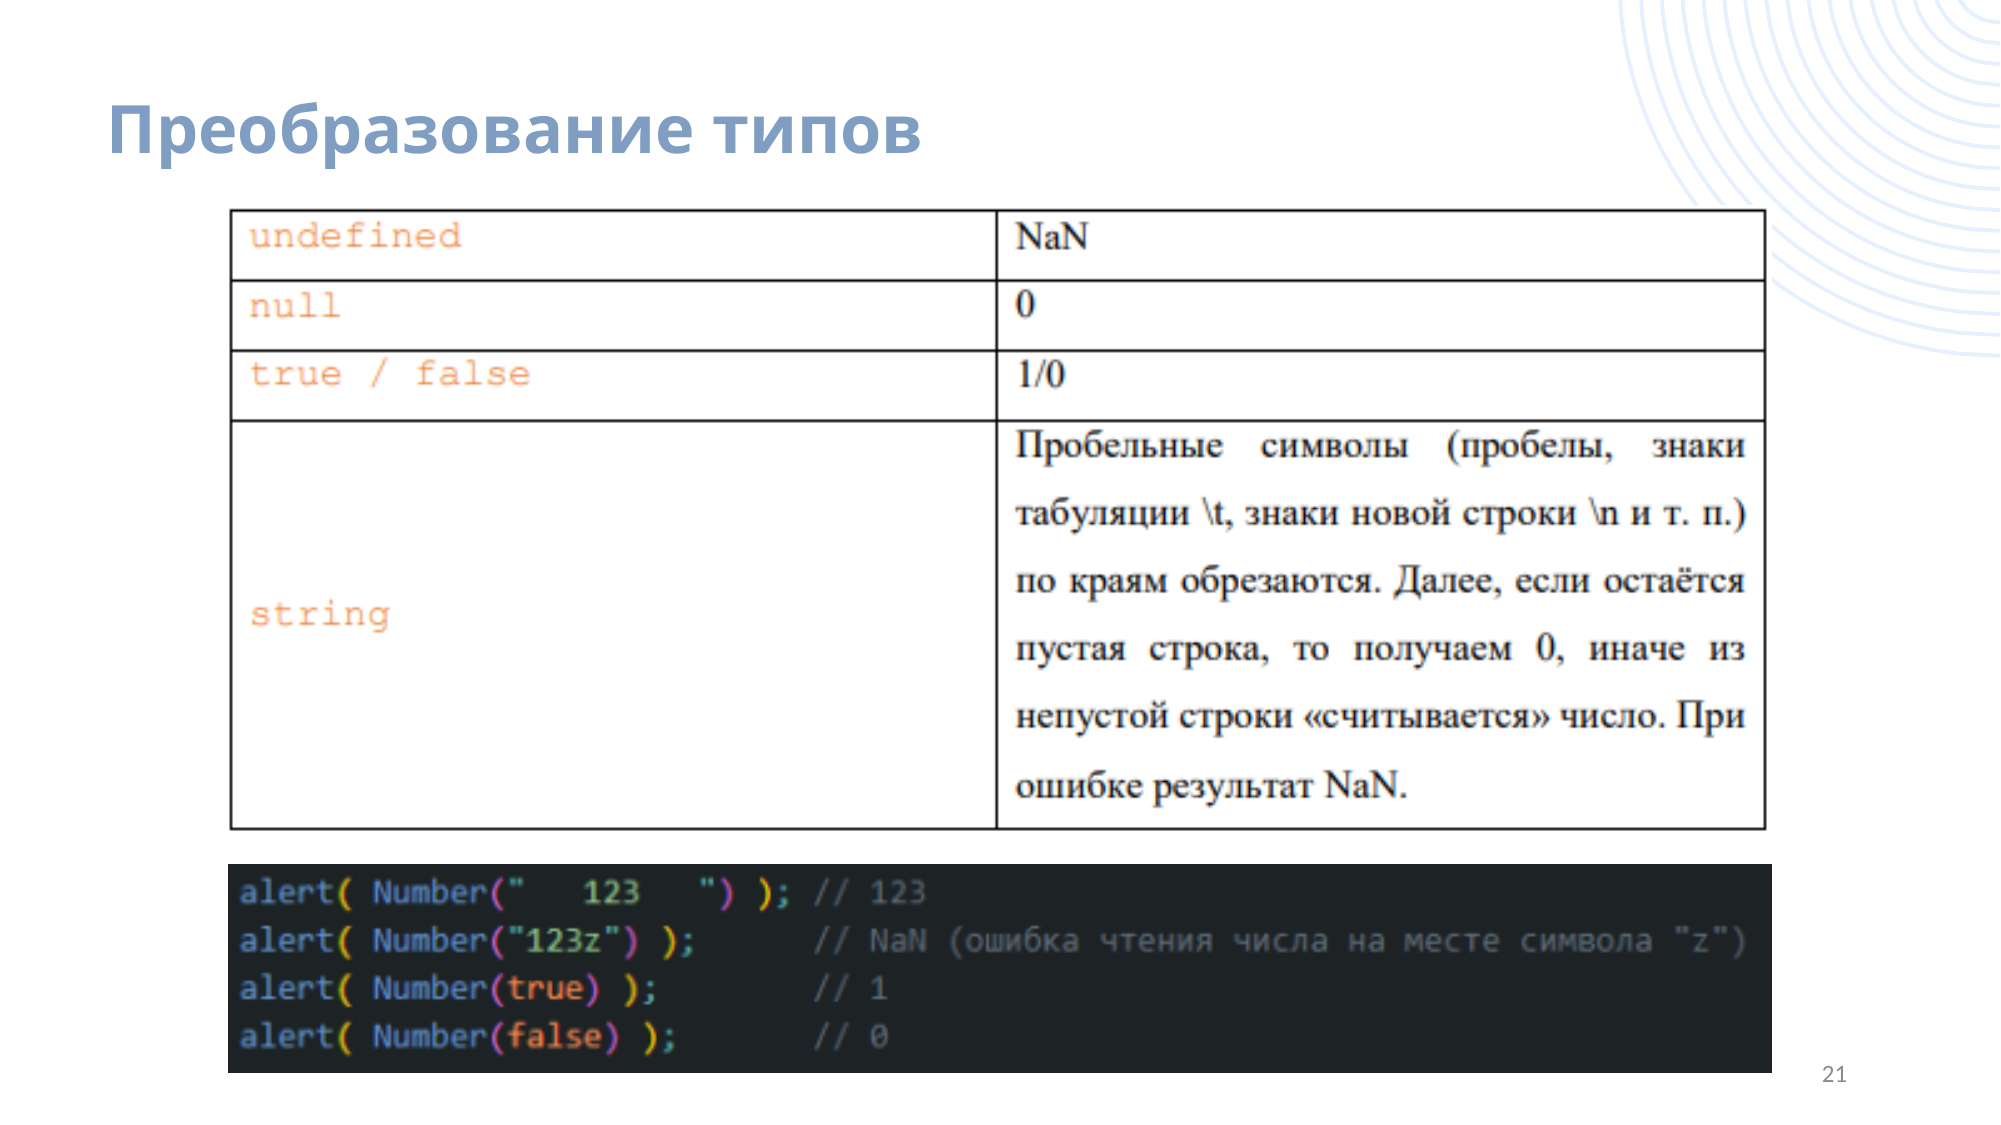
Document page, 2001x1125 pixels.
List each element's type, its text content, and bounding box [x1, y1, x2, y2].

picture [228, 205, 1772, 836]
title Преобразование типов [91, 81, 1831, 172]
slide_number 21 [1412, 1042, 1863, 1103]
picture [228, 864, 1772, 1073]
